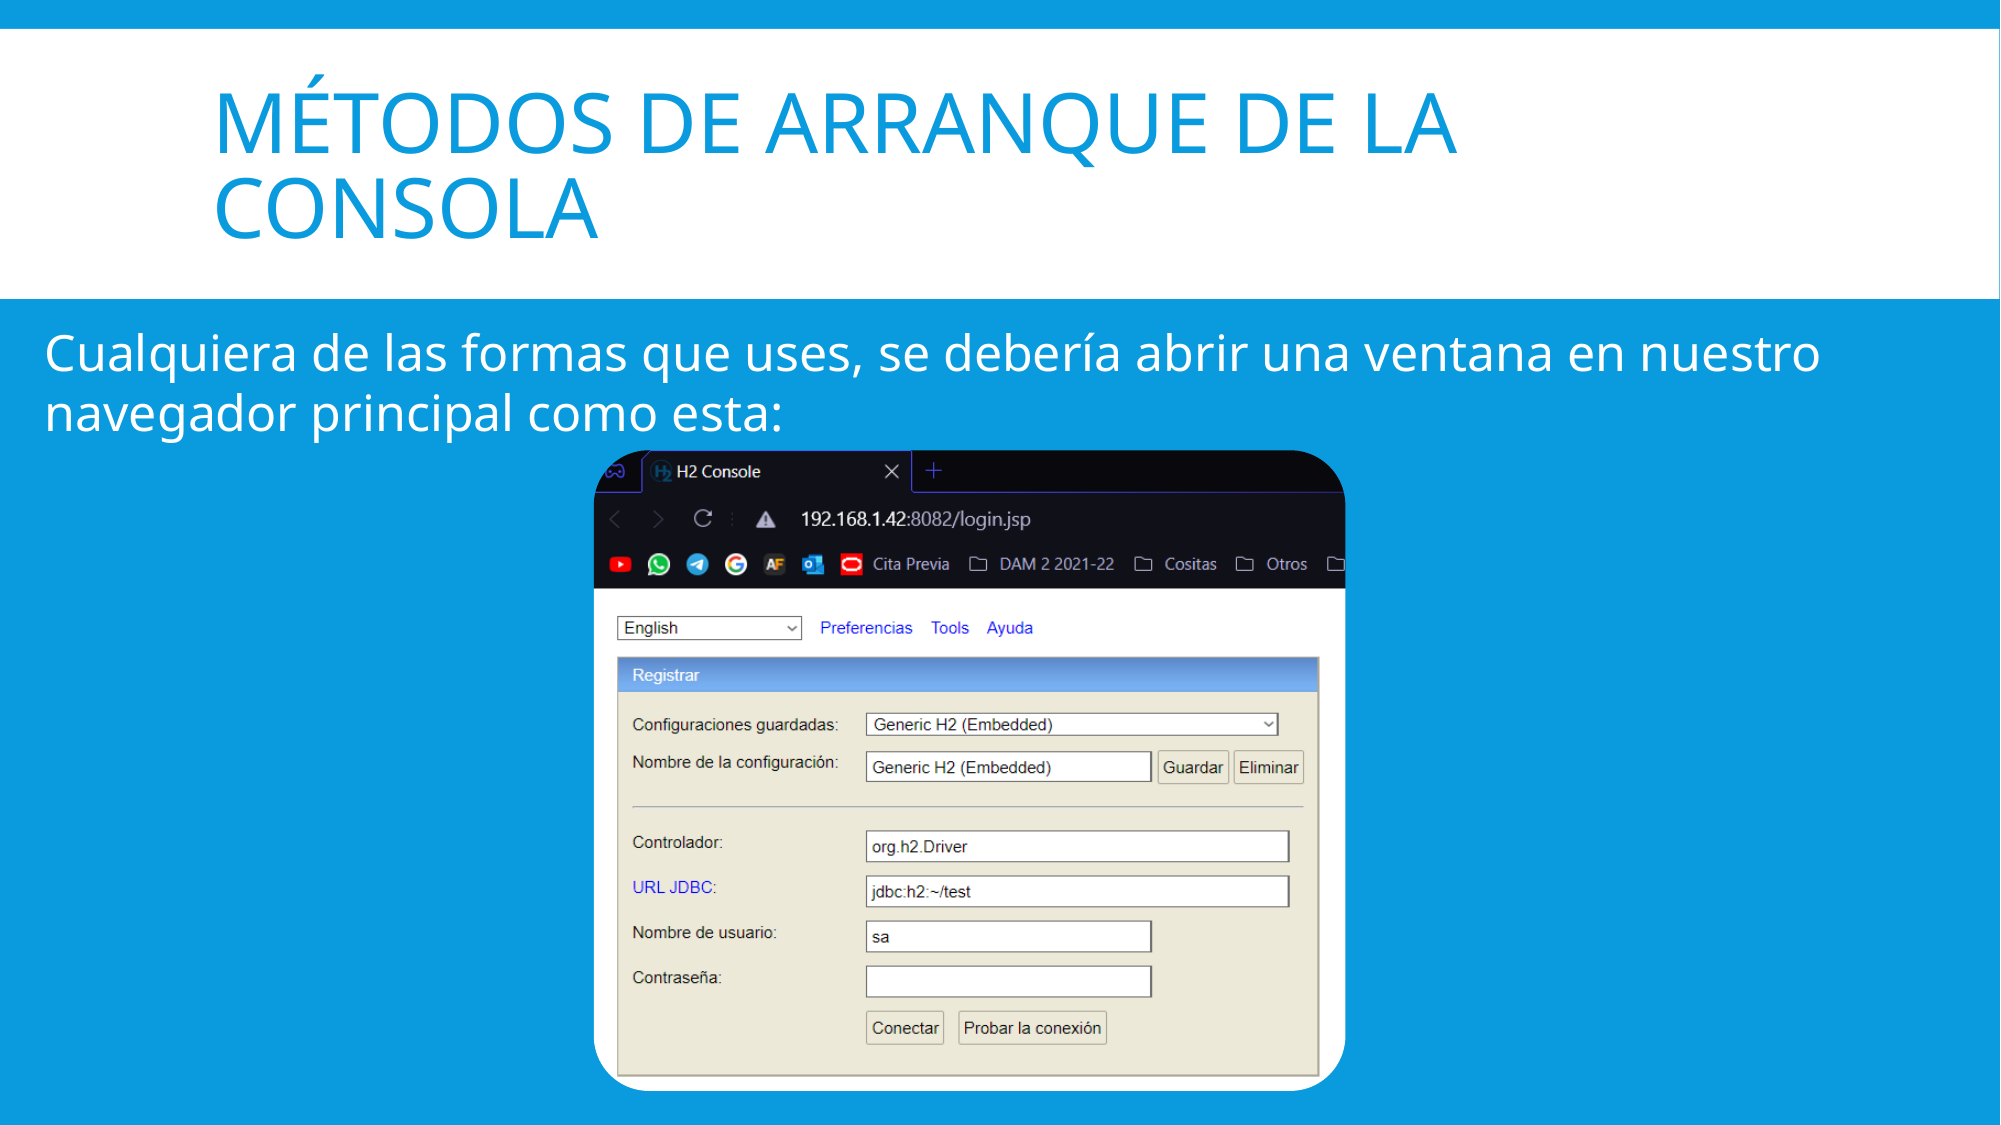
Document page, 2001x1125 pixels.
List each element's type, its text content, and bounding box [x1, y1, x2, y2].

text_box Cualquiera de las formas que uses, se debería abrir una ventana en nuestro navegador principal como esta: [29, 313, 1910, 449]
picture [594, 451, 1345, 1090]
title Métodos de arranque de la consola [197, 46, 1803, 295]
